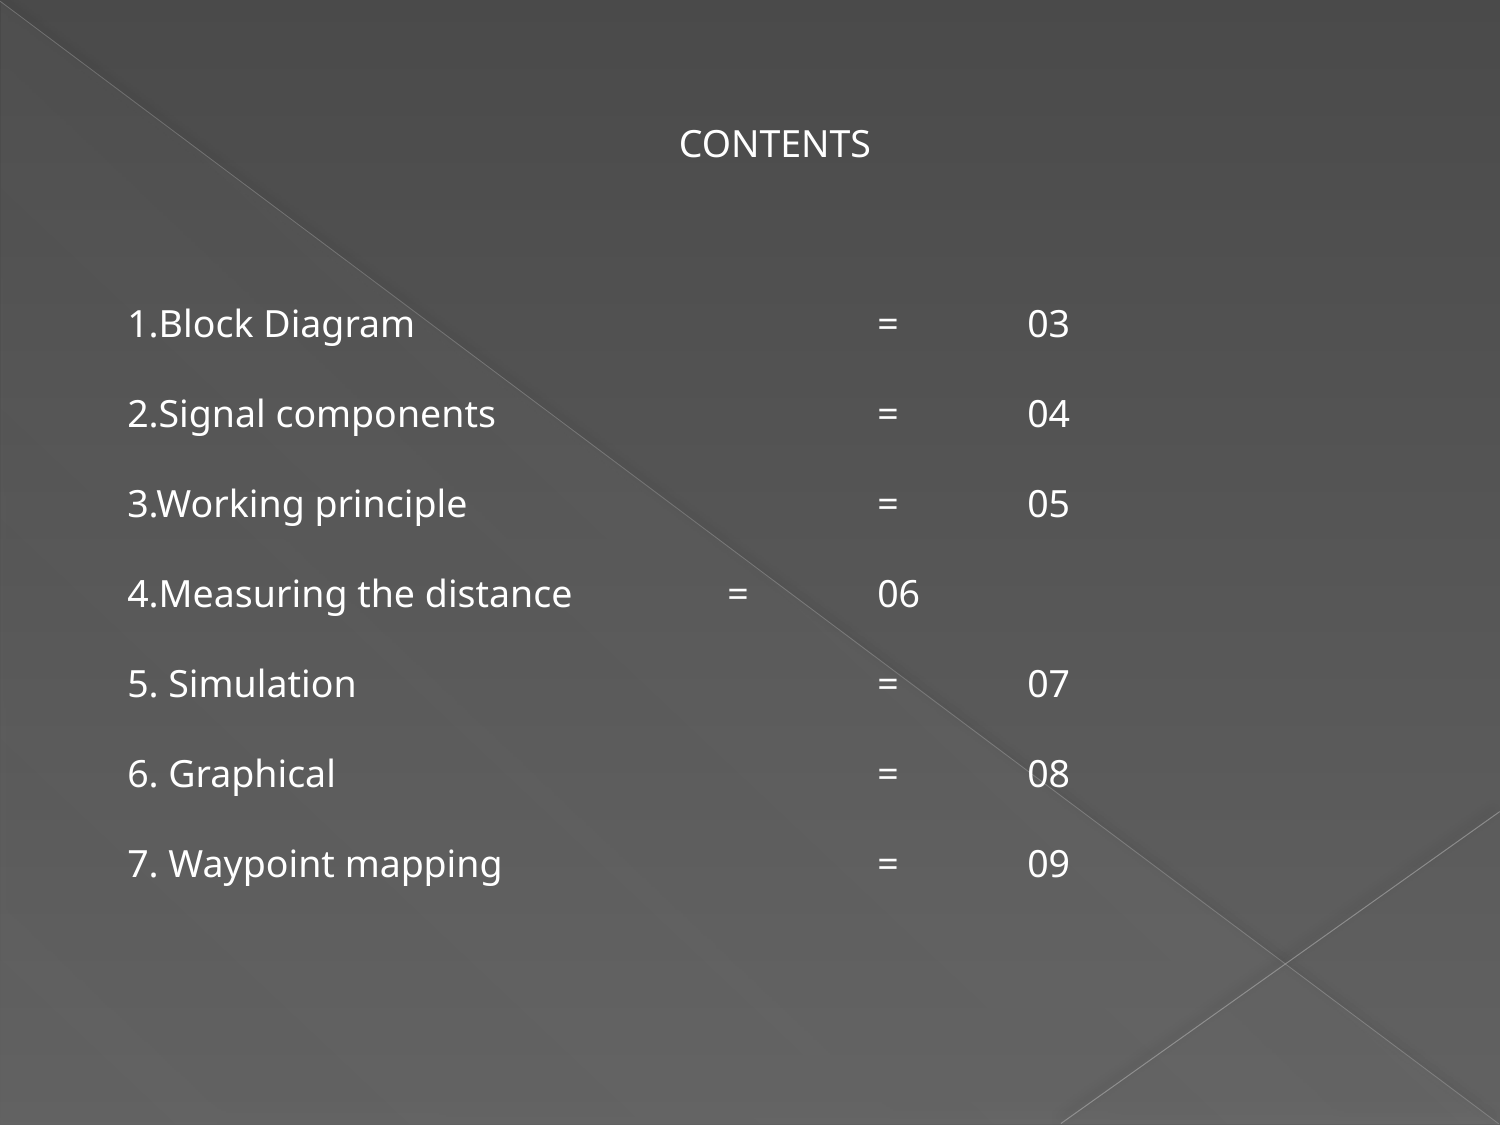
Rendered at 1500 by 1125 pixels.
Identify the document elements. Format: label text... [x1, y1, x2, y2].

text_box [99, 99, 1400, 295]
text_box CONTENTS 1.Block Diagram = 03 2.Signal components = 04 3.Working principle = 05 4.Measuring the distance = 06 5. Simulation = 07 6. Graphical = 08 7. Waypoint mapping = 09 [112, 112, 1438, 1028]
